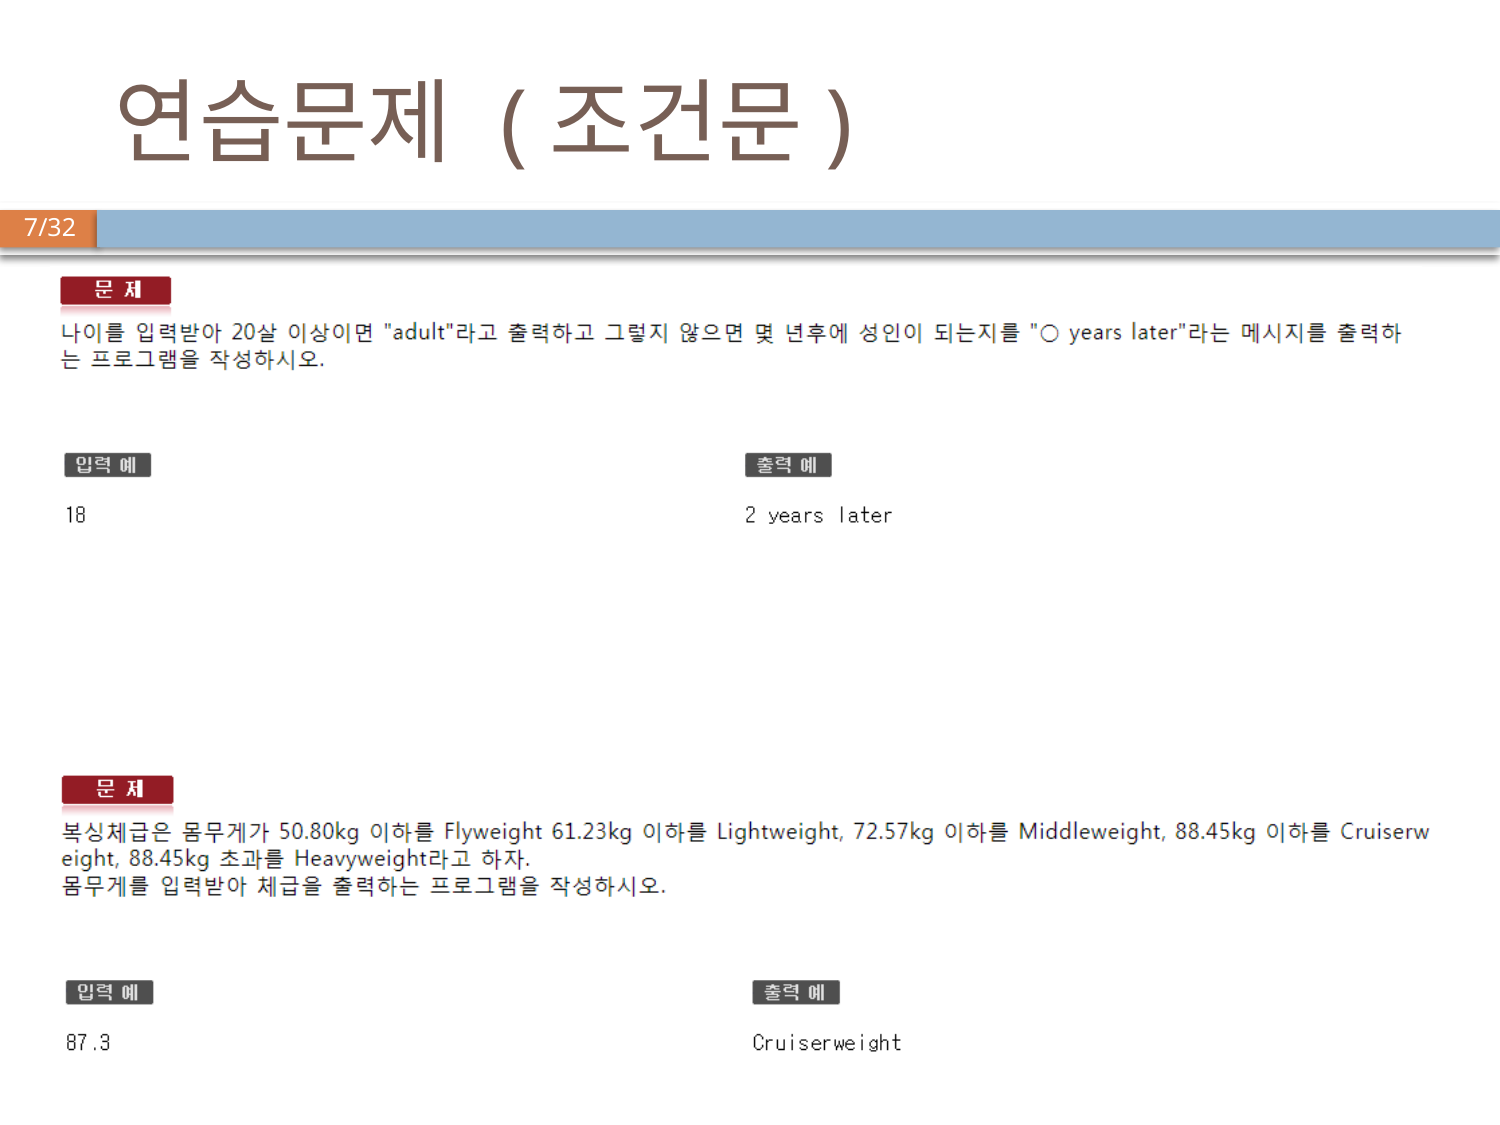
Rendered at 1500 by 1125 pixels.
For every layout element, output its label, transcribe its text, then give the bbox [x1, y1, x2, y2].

title 연습문제 (조건문) [99, 37, 1438, 200]
picture [49, 266, 1423, 540]
picture [49, 757, 1438, 1089]
